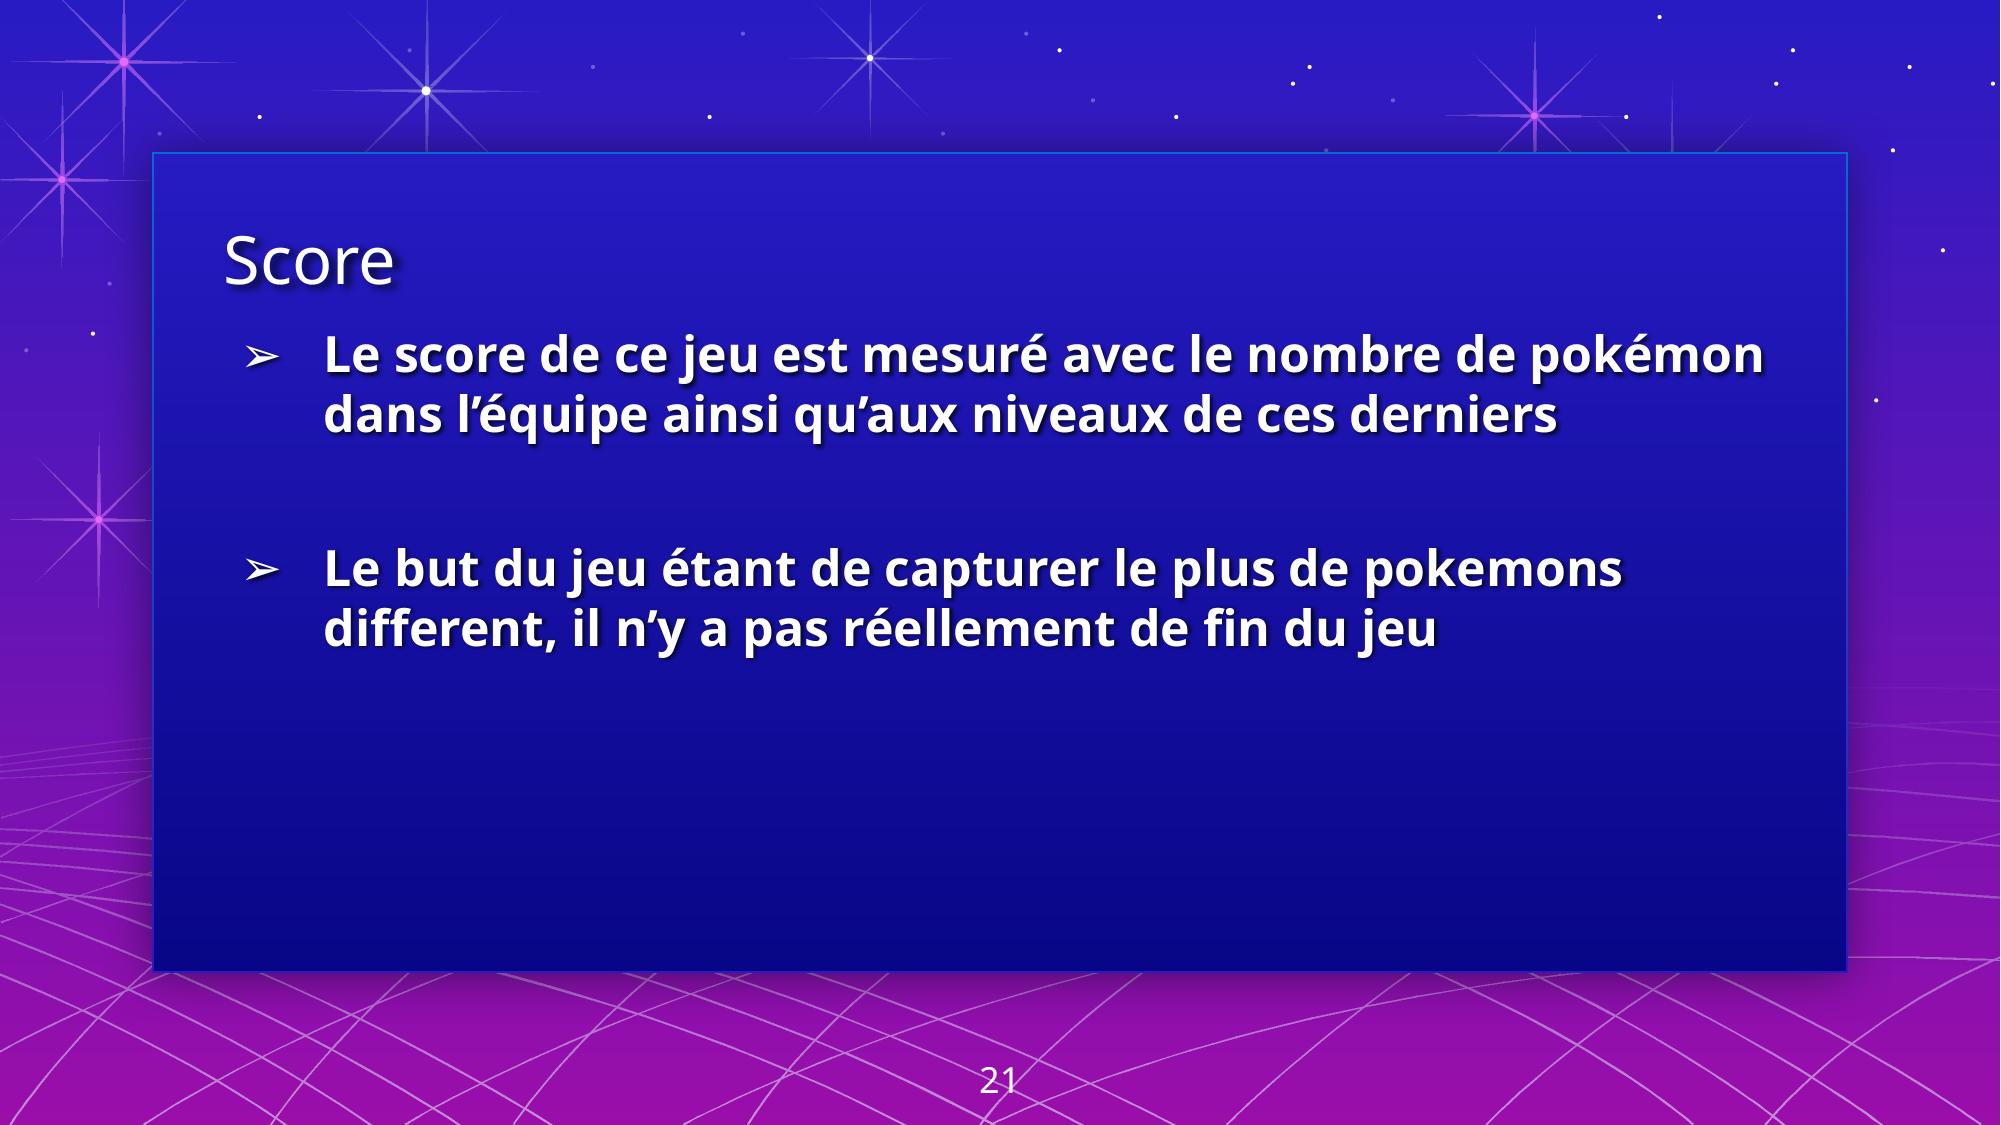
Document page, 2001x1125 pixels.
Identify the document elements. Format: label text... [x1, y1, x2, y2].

slide_number 21 [939, 1038, 1060, 1125]
list Le score de ce jeu est mesuré avec le nombre de pokémon dans l’équipe ainsi qu’aux niveaux de ces derniers Le but du jeu étant de capturer le plus de pokemons different, il n’y a pas réellement de fin du jeu [223, 322, 1777, 923]
title Score [223, 220, 1777, 299]
